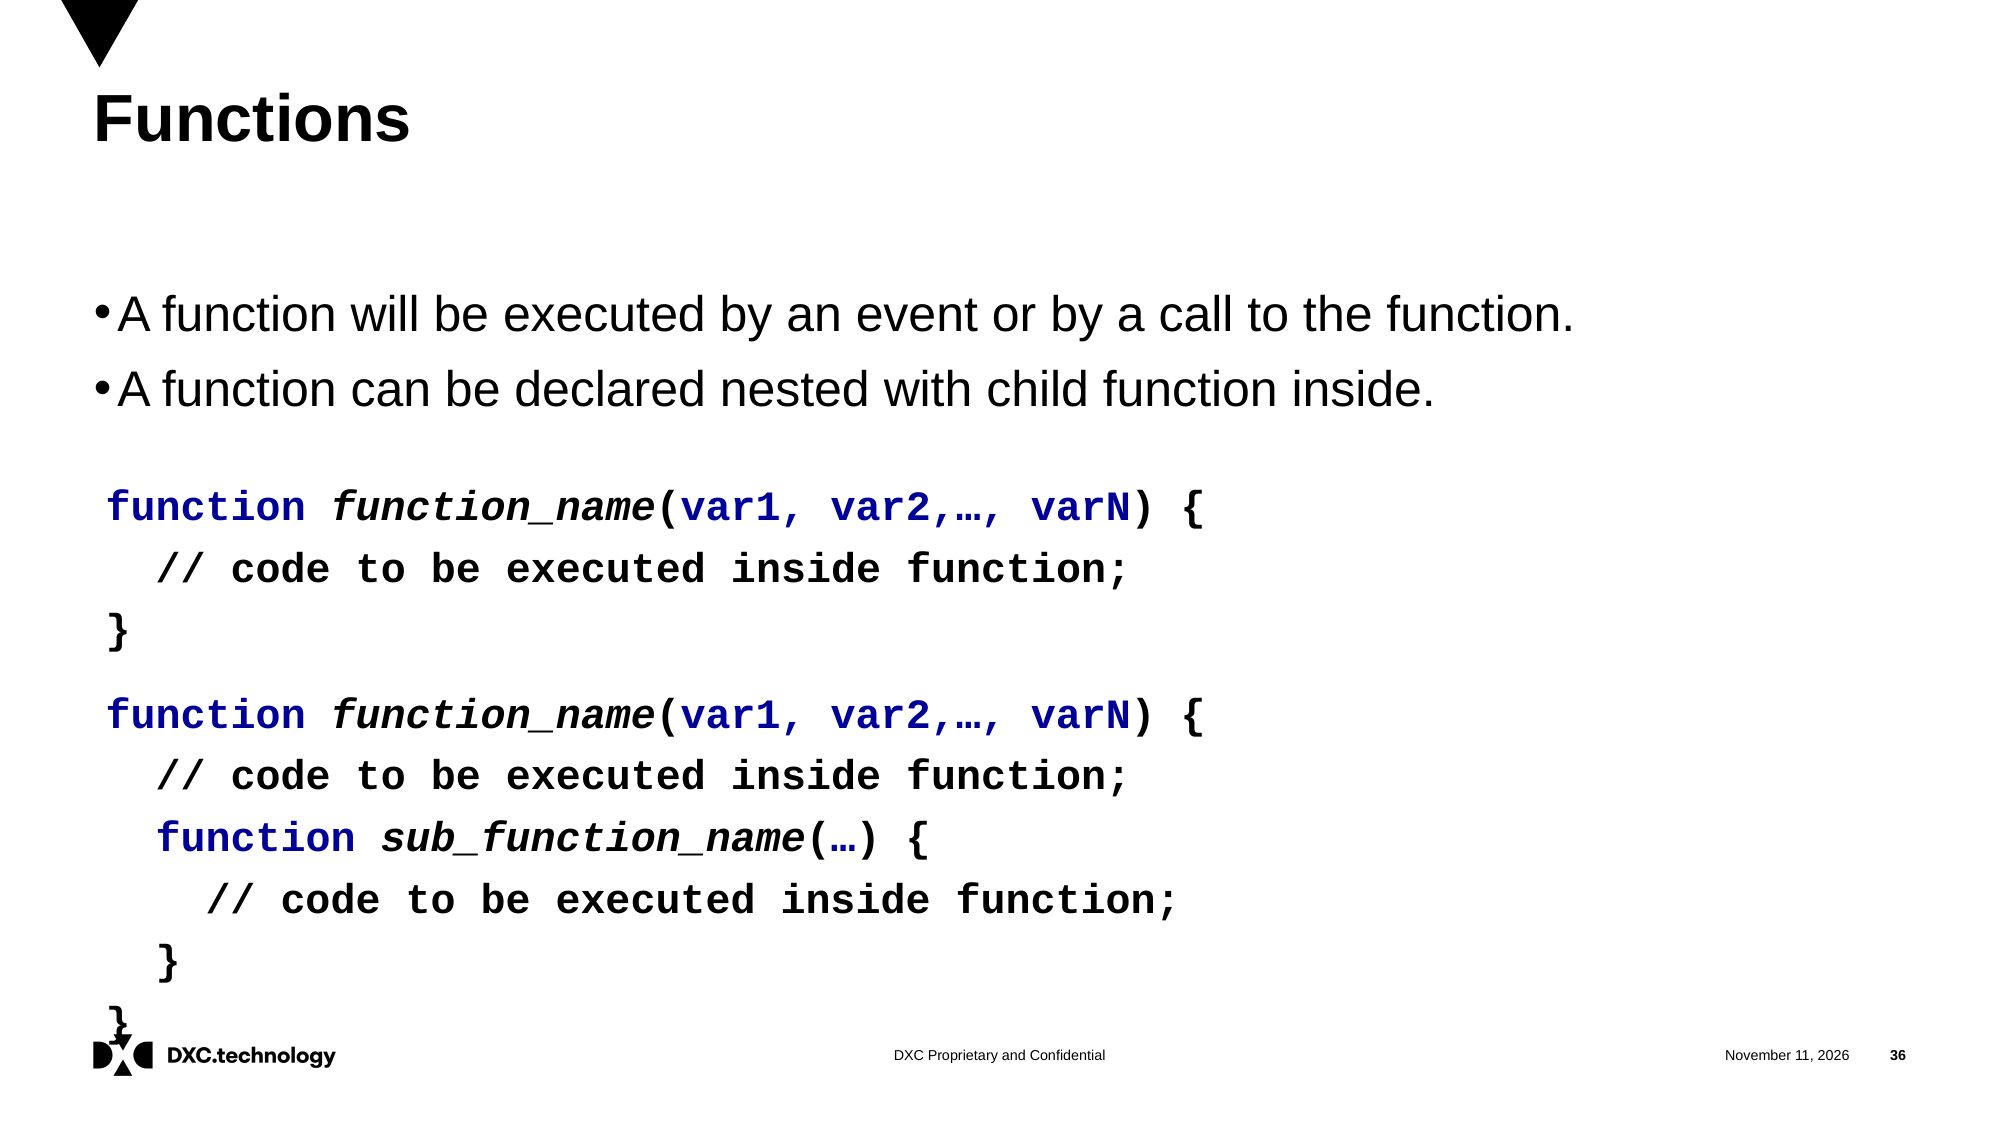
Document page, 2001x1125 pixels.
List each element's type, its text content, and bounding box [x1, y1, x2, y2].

text_box function function_name(var1, var2,…, varN) { // code to be executed inside function; } [105, 484, 1454, 654]
text_box function function_name(var1, var2,…, varN) { // code to be executed inside function; function sub_function_name(…) { // code to be executed inside function; } } [105, 692, 1700, 1046]
text_box [312, 237, 1700, 547]
title Functions [93, 87, 1907, 282]
list A function will be executed by an event or by a call to the function. A function can be declared nested with child function inside. [93, 281, 1625, 982]
